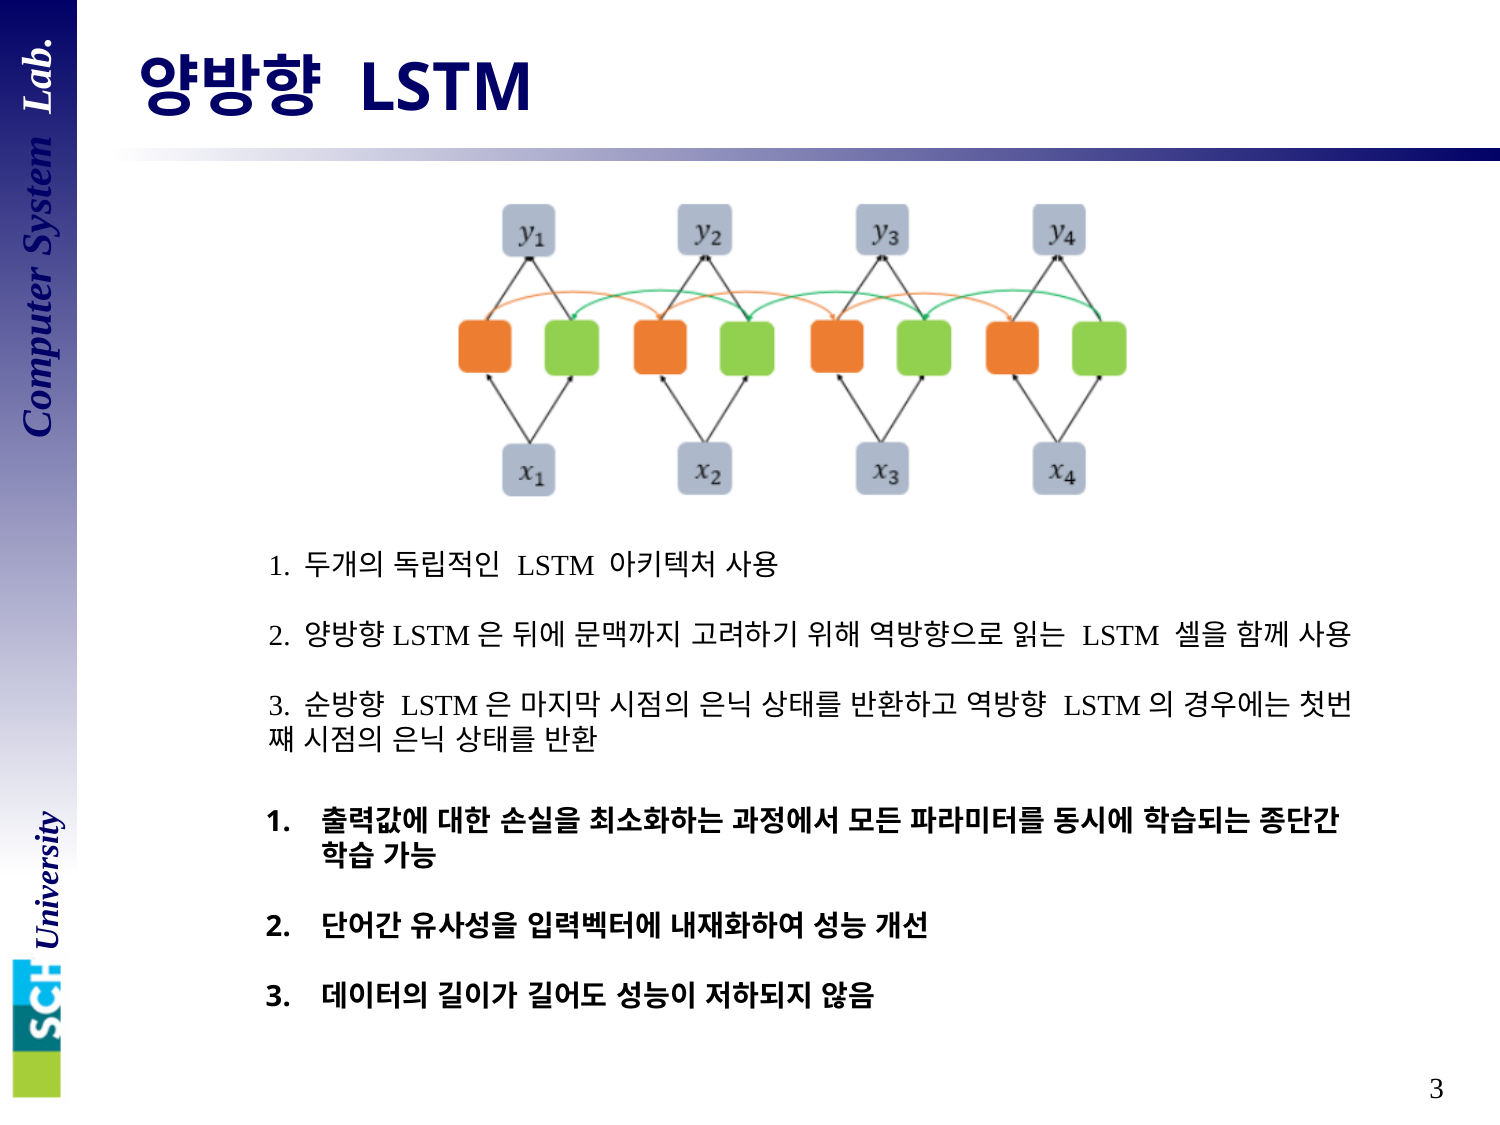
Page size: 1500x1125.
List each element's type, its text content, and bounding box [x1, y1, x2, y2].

text_box [277, 97, 1500, 173]
picture [445, 195, 1138, 502]
text_box 출력값에 대한 손실을 최소화하는 과정에서 모든 파라미터를 동시에 학습되는 종단간 학습 가능 단어간 유사성을 입력벡터에 내재화하여 성능 개선 데이터의 길이가 길어도 성능이 저하되지 않음 [250, 795, 1388, 1125]
title 양방향 LSTM [123, 25, 1460, 143]
picture [5, 952, 69, 1104]
text_box 1. 두개의 독립적인 LSTM 아키텍처 사용 2. 양방향LSTM은 뒤에 문맥까지 고려하기 위해 역방향으로 읽는 LSTM 셀을 함께 사용 3. 순방향 LSTM은 마지막 시점의 은닉 상태를 반환하고 역방향 LSTM의 경우에는 첫번 쨰 시점의 은닉 상태를 반환 [253, 538, 1391, 904]
